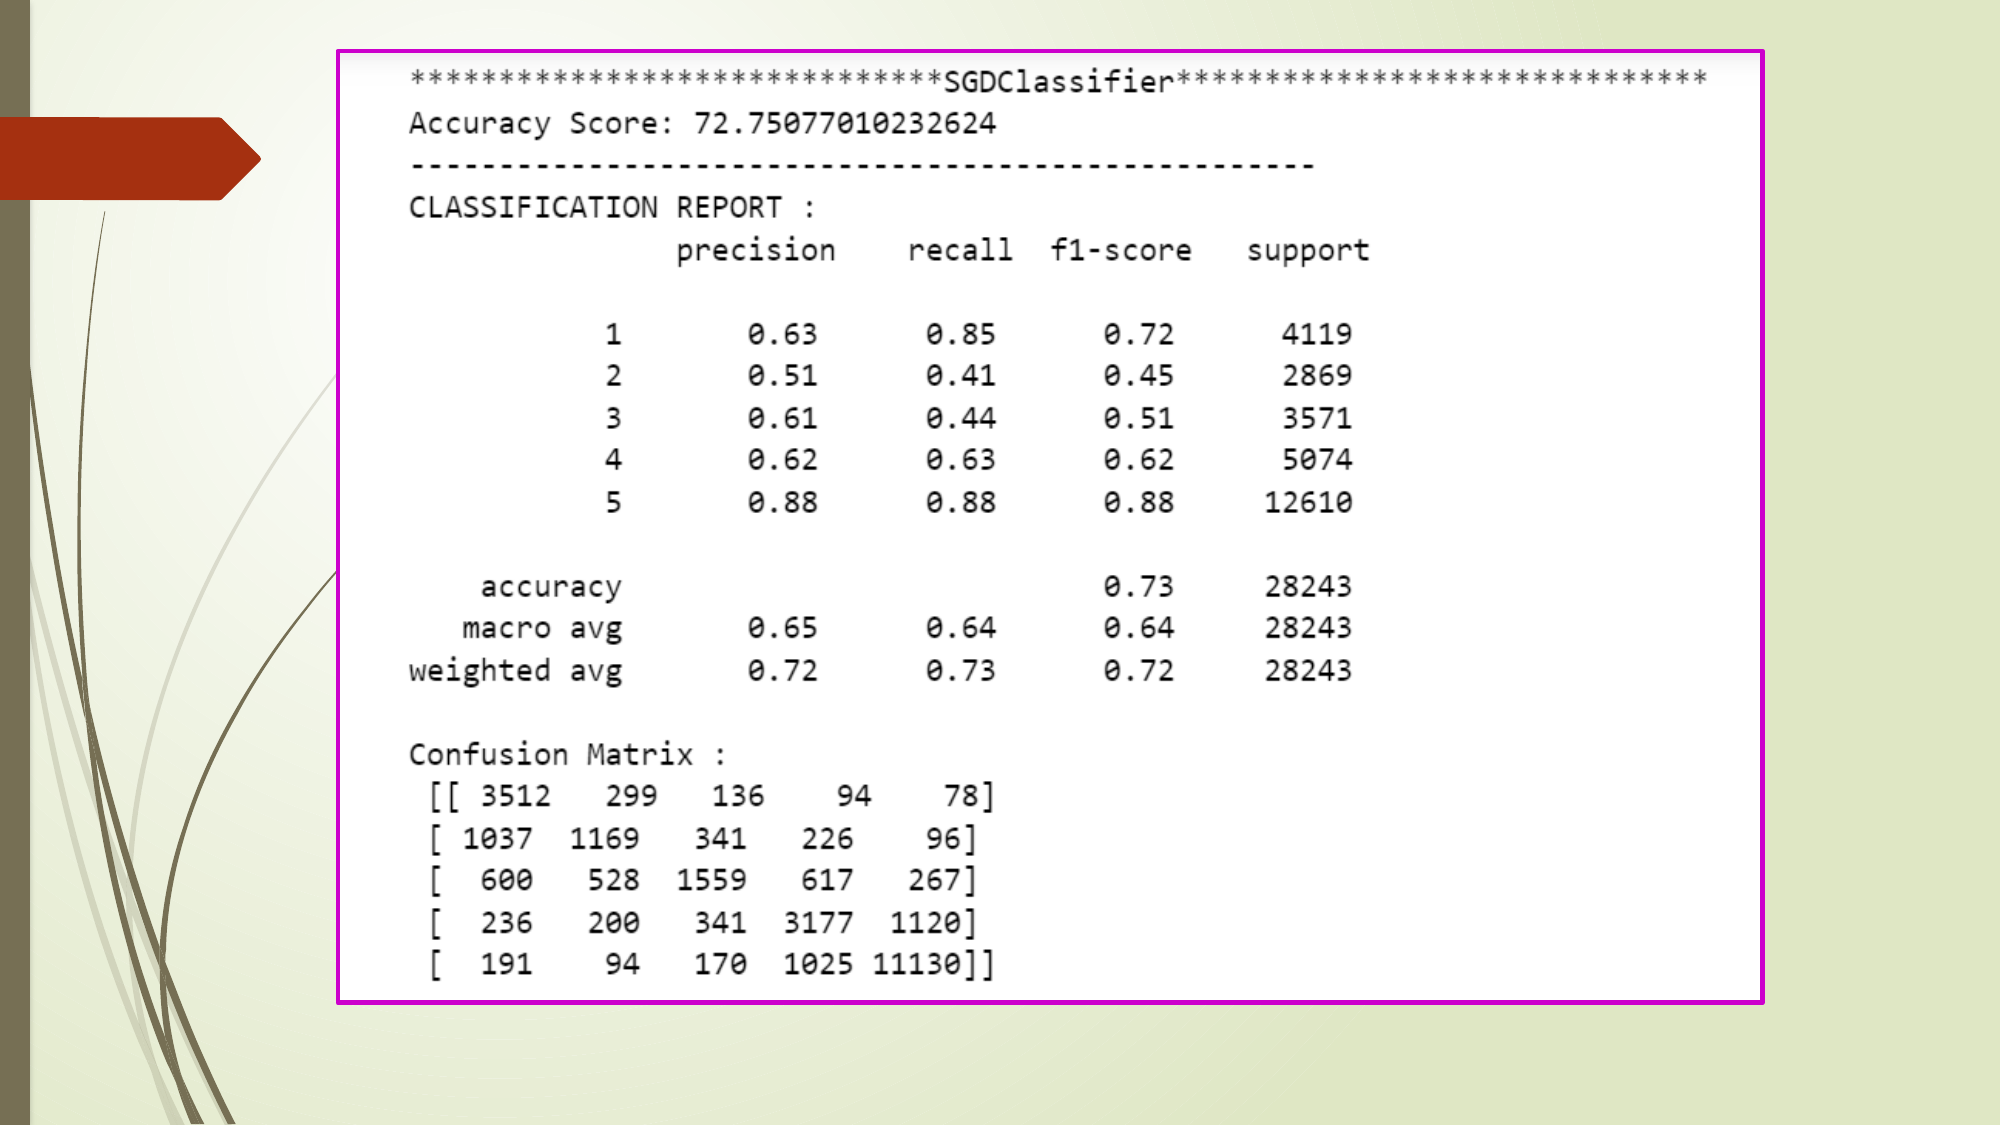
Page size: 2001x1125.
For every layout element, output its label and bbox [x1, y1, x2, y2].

list [339, 53, 1761, 1001]
